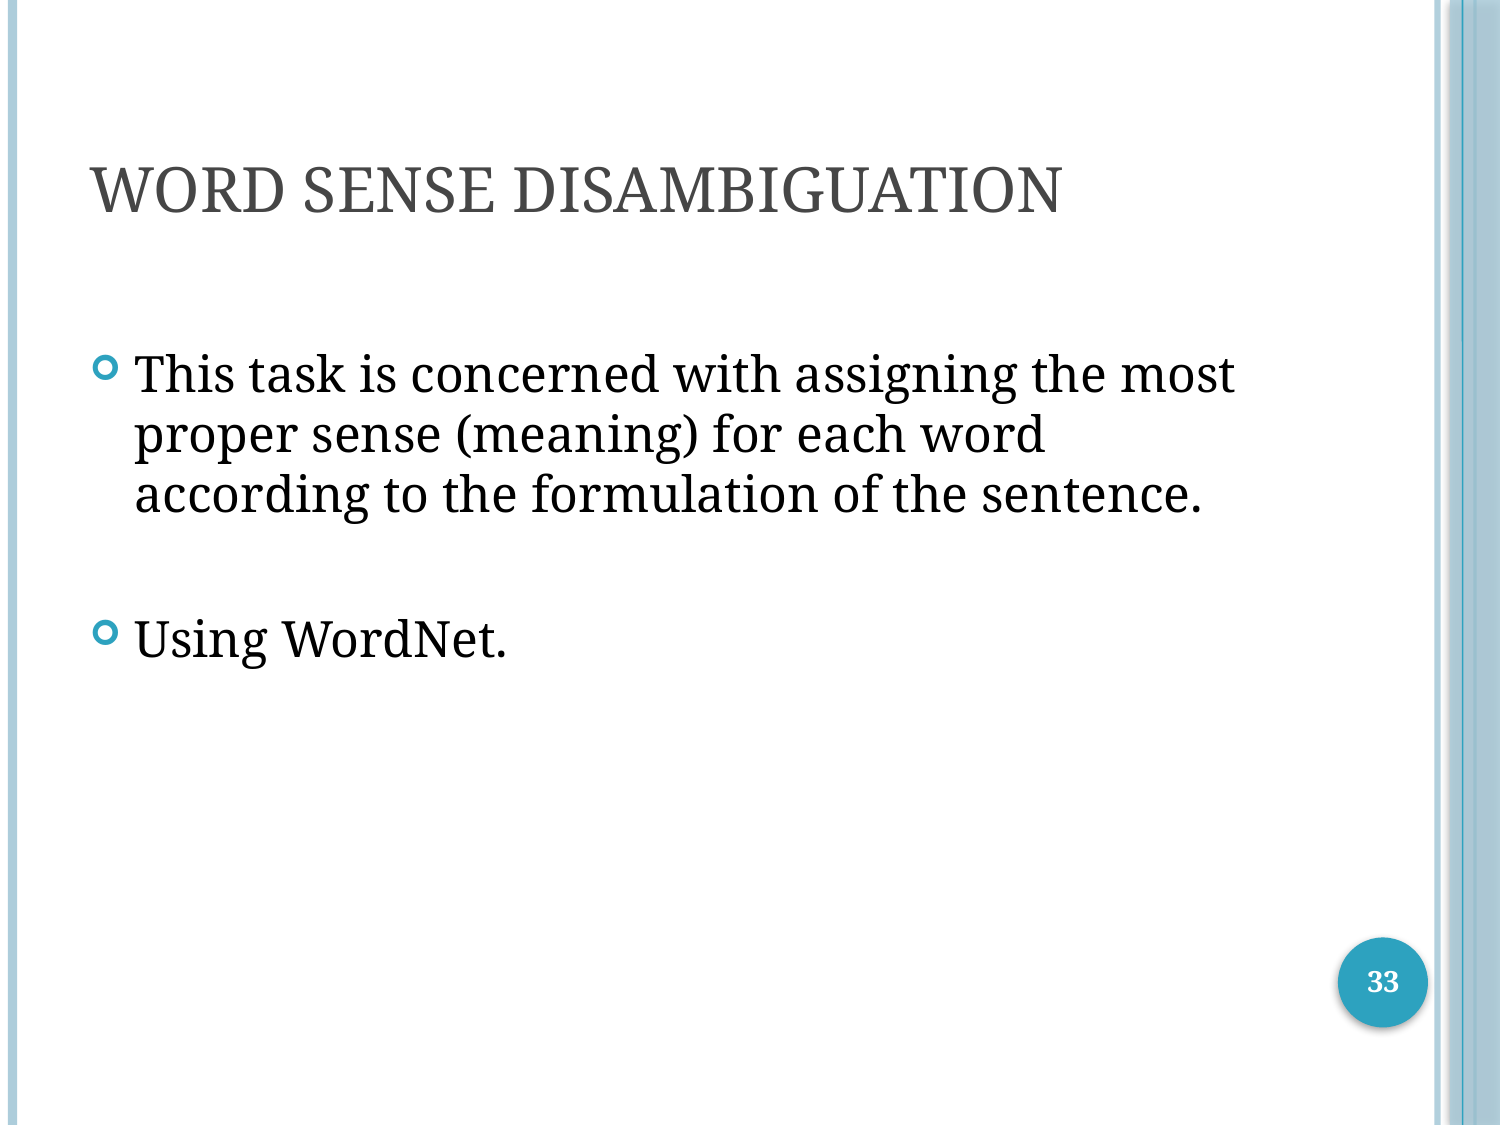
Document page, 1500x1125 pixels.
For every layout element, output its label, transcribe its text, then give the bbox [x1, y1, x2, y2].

title Word Sense Disambiguation [75, 45, 1300, 233]
slide_number 33 [1333, 940, 1434, 1027]
list This task is concerned with assigning the most proper sense (meaning) for each word according to the formulation of the sentence. Using WordNet. [75, 262, 1300, 1062]
